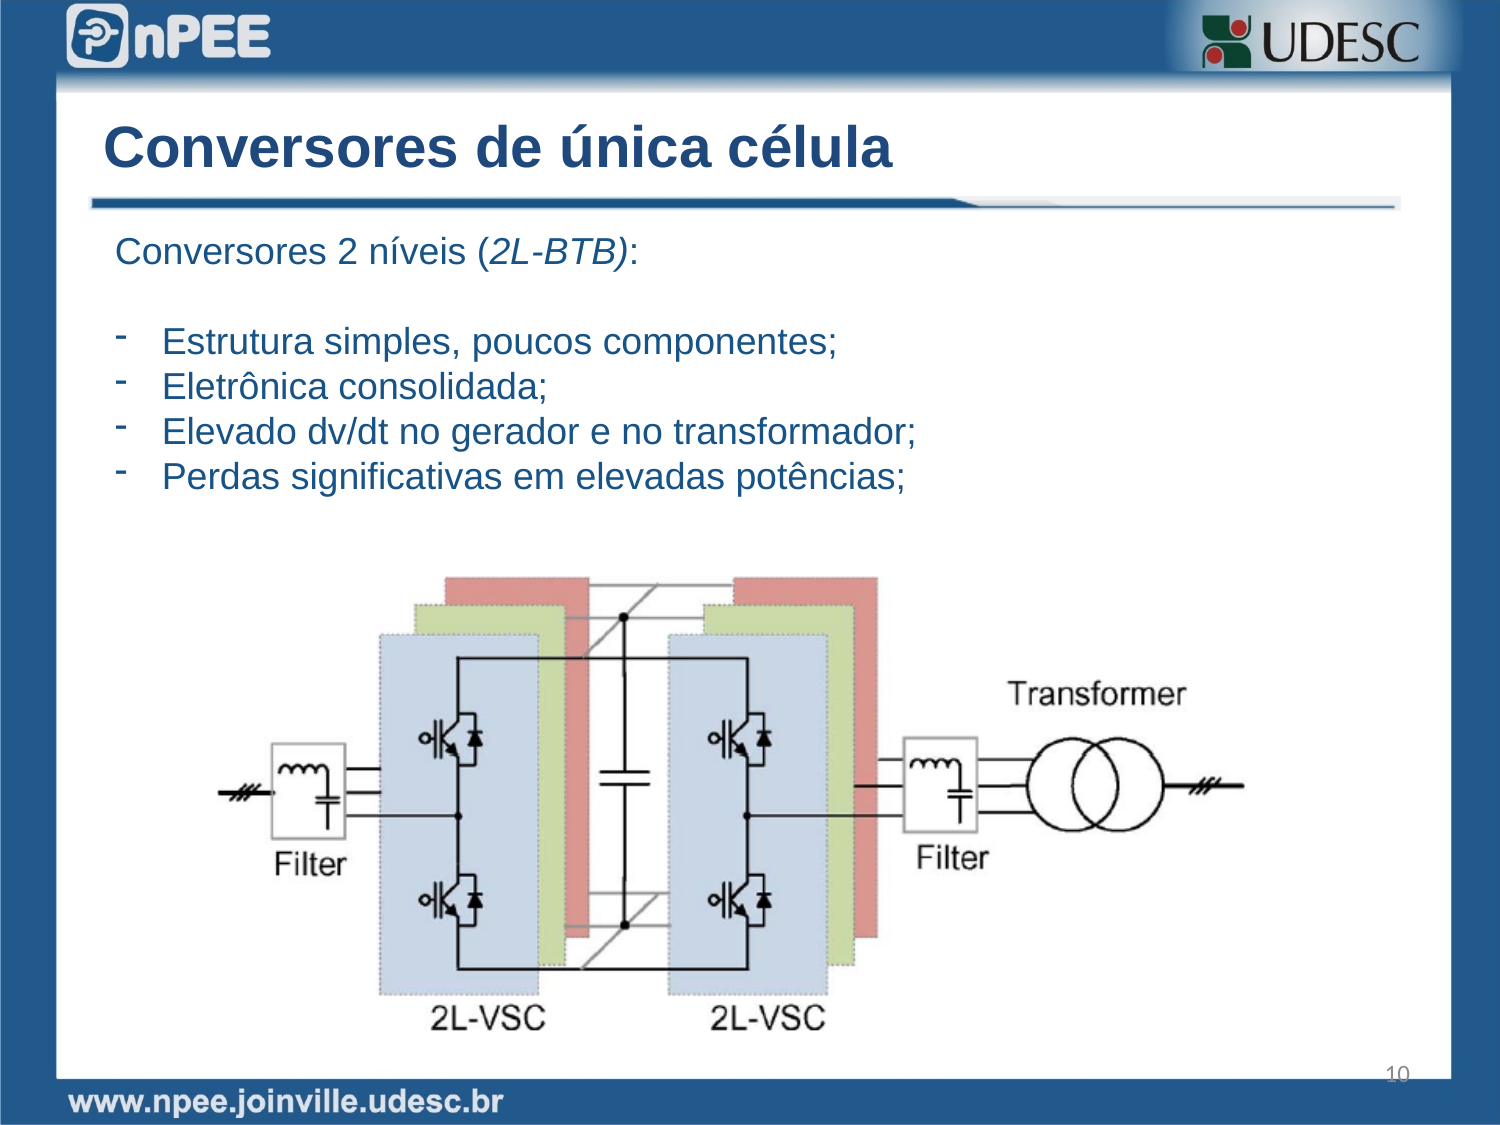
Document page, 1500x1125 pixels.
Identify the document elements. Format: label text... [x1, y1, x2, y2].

picture [0, 0, 1500, 1125]
text_box Conversores 2 níveis (2L-BTB): Estrutura simples, poucos componentes; Eletrônica consolidada; Elevado dv/dt no gerador e no transformador; Perdas significativas em elevadas potências; [100, 219, 1376, 505]
text_box Conversores de única célula [88, 101, 1388, 187]
slide_number 10 [1074, 1042, 1425, 1103]
